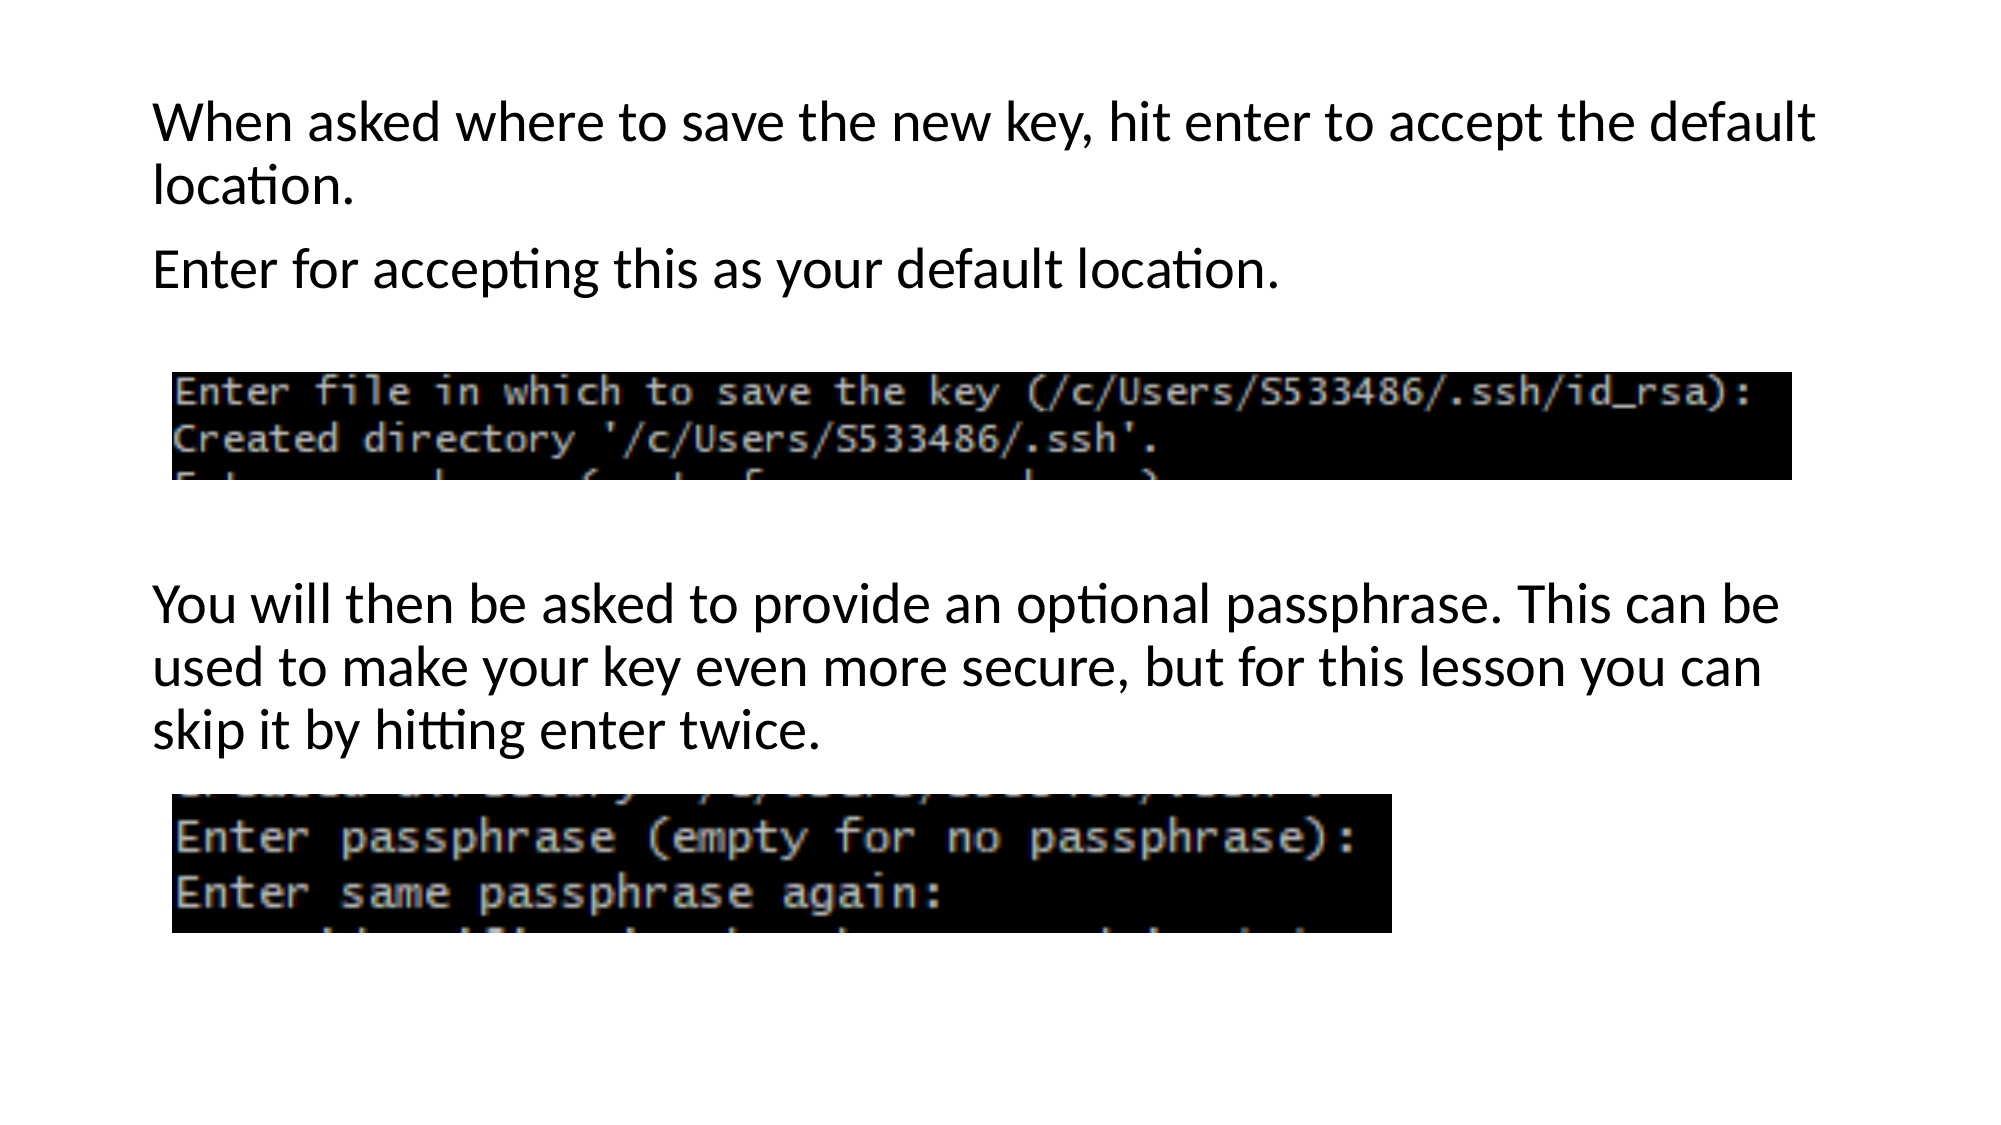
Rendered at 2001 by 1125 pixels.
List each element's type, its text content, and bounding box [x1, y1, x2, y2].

picture [172, 794, 1392, 933]
list When asked where to save the new key, hit enter to accept the default location. Enter for accepting this as your default location. You will then be asked to provide an optional passphrase. This can be used to make your key even more secure, but for this lesson you can skip it by hitting enter twice. [137, 83, 1863, 1014]
picture [172, 372, 1792, 480]
